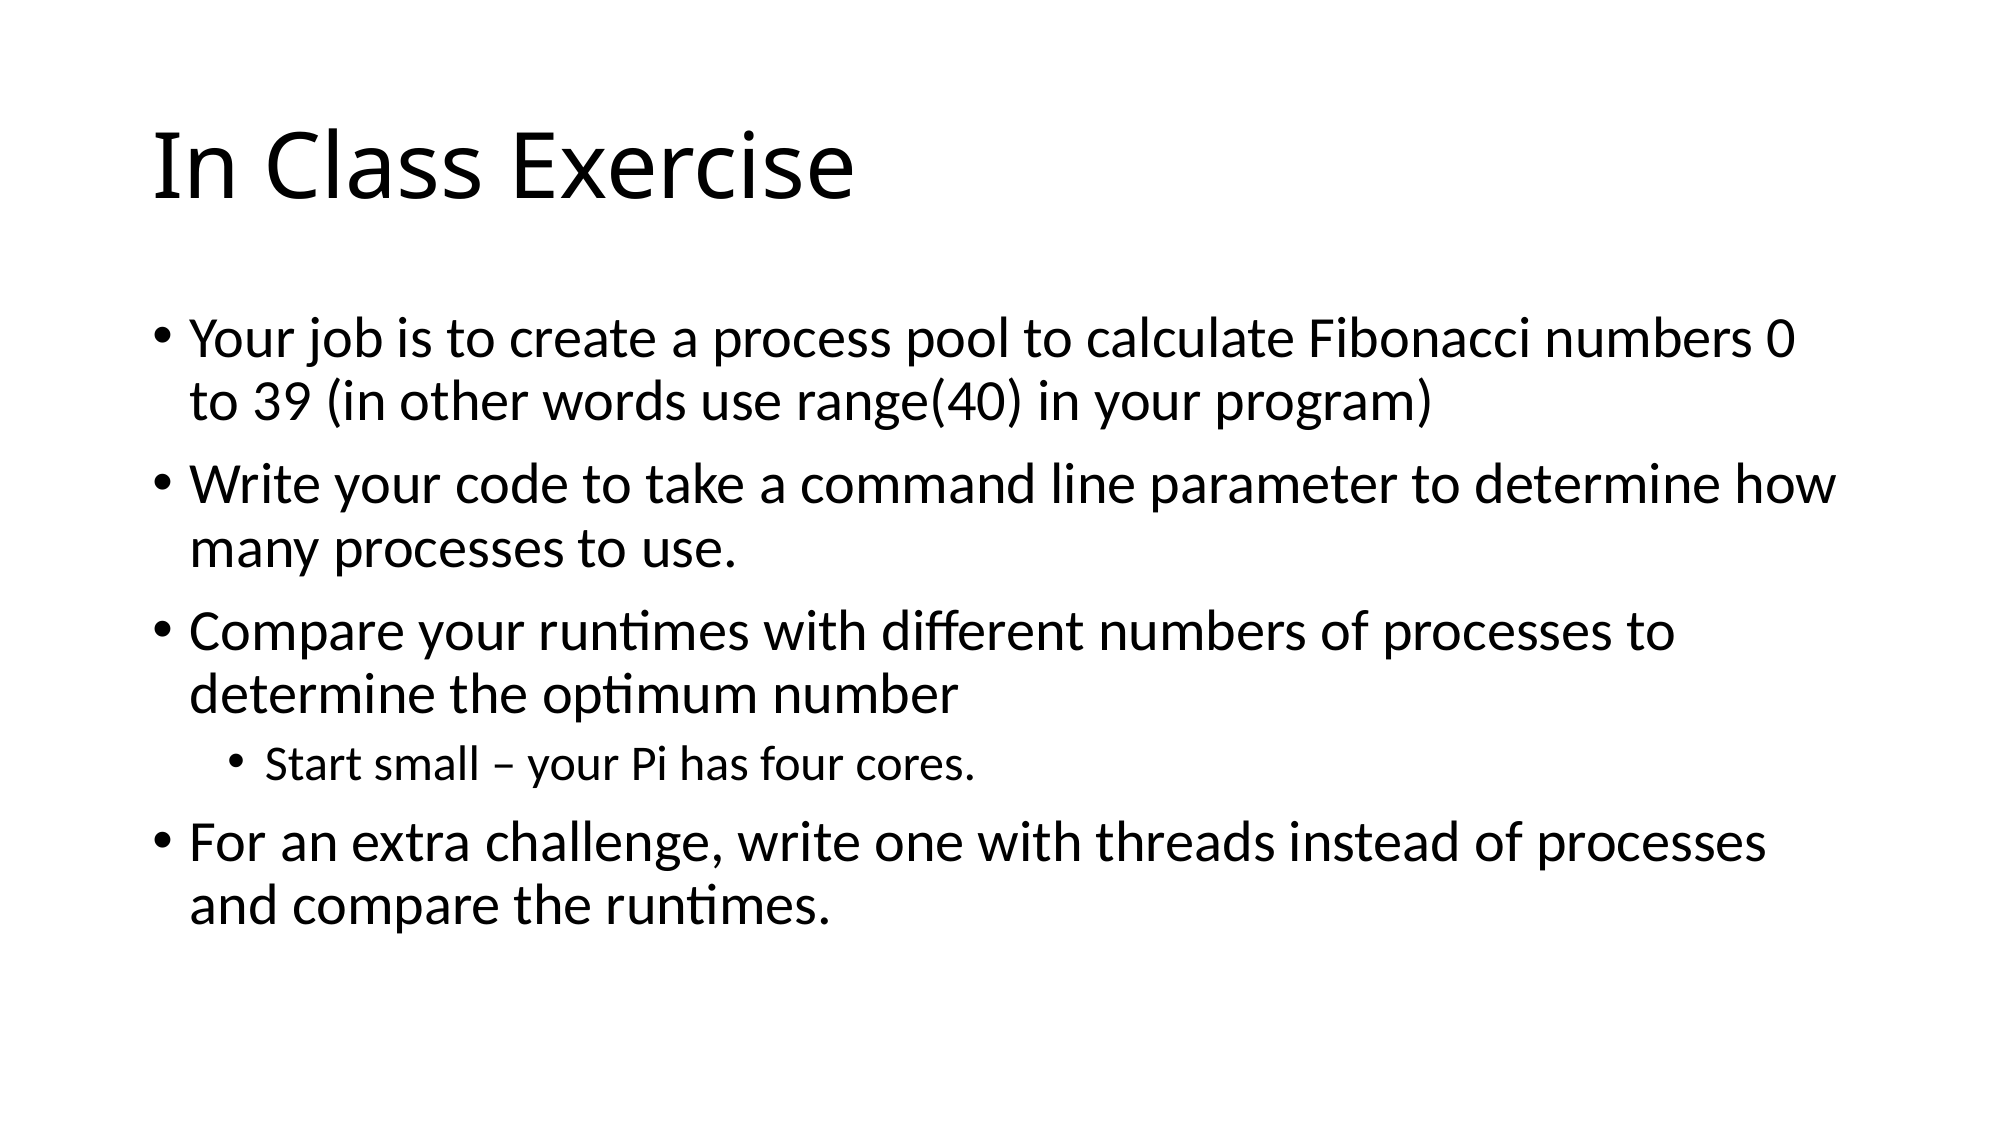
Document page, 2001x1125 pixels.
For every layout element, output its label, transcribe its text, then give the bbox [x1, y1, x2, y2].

title In Class Exercise [137, 59, 1863, 278]
list Your job is to create a process pool to calculate Fibonacci numbers 0 to 39 (in other words use range(40) in your program) Write your code to take a command line parameter to determine how many processes to use. Compare your runtimes with different numbers of processes to determine the optimum number Start small – your Pi has four cores. For an extra challenge, write one with threads instead of processes and compare the runtimes. [137, 299, 1863, 1014]
